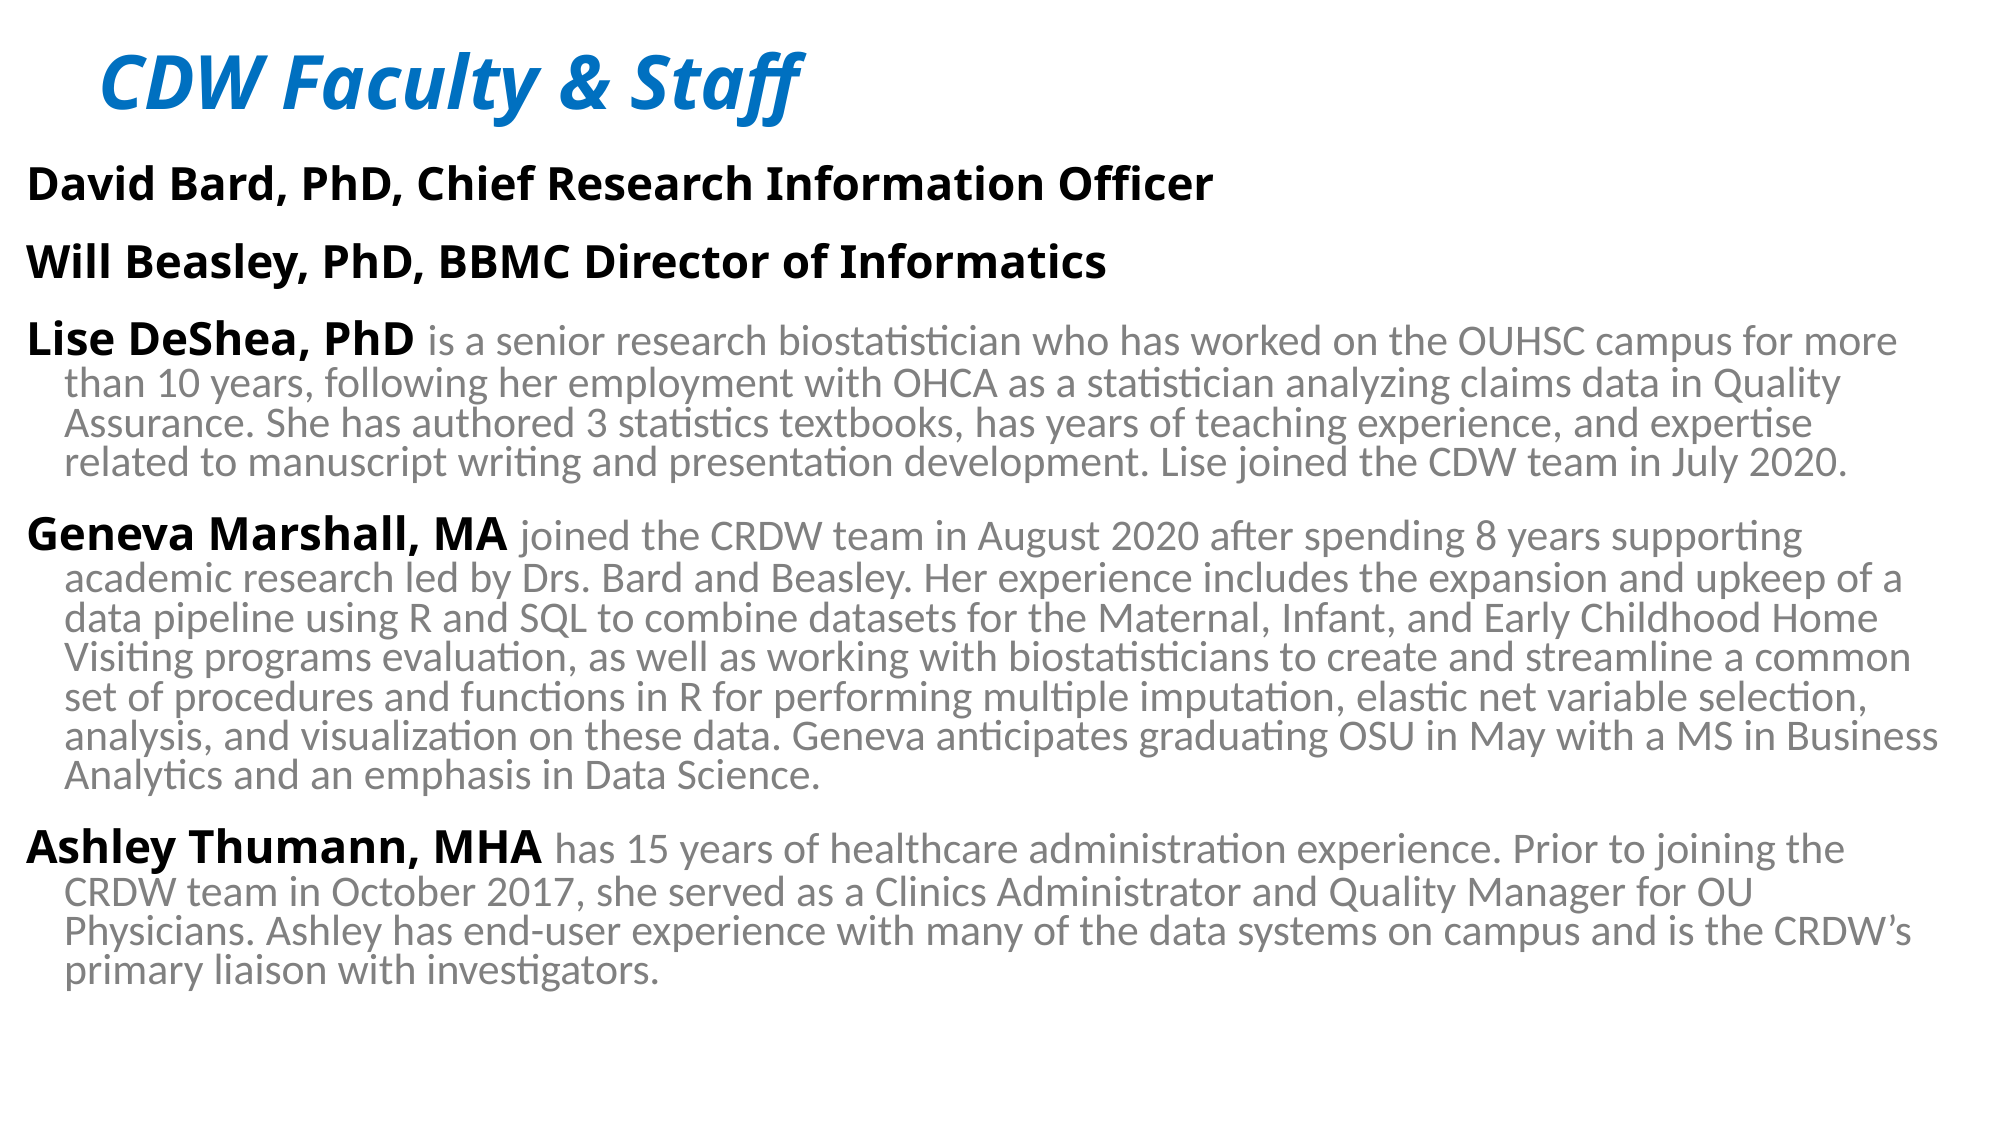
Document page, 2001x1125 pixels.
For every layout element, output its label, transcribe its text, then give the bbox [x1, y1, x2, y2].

title CDW Faculty & Staff [83, 16, 1809, 148]
list David Bard, PhD, Chief Research Information Officer Will Beasley, PhD, BBMC Director of Informatics Lise DeShea, PhD is a senior research biostatistician who has worked on the OUHSC campus for more than 10 years, following her employment with OHCA as a statistician analyzing claims data in Quality Assurance. She has authored 3 statistics textbooks, has years of teaching experience, and expertise related to manuscript writing and presentation development. Lise joined the CDW team in July 2020. Geneva Marshall, MA joined the CRDW team in August 2020 after spending 8 years supporting academic research led by Drs. Bard and Beasley. Her experience includes the expansion and upkeep of a data pipeline using R and SQL to combine datasets for the Maternal, Infant, and Early Childhood Home Visiting programs evaluation, as well as working with biostatisticians to create and streamline a common set of procedures and functions in R for performing multiple imputation, elastic net variable selection, analysis, and visualization on these data. Geneva anticipates graduating OSU in May with a MS in Business Analytics and an emphasis in Data Science. Ashley Thumann, MHA has 15 years of healthcare administration experience. Prior to joining the CRDW team in October 2017, she served as a Clinics Administrator and Quality Manager for OU Physicians. Ashley has end-user experience with many of the data systems on campus and is the CRDW’s primary liaison with investigators. [11, 148, 1958, 1125]
